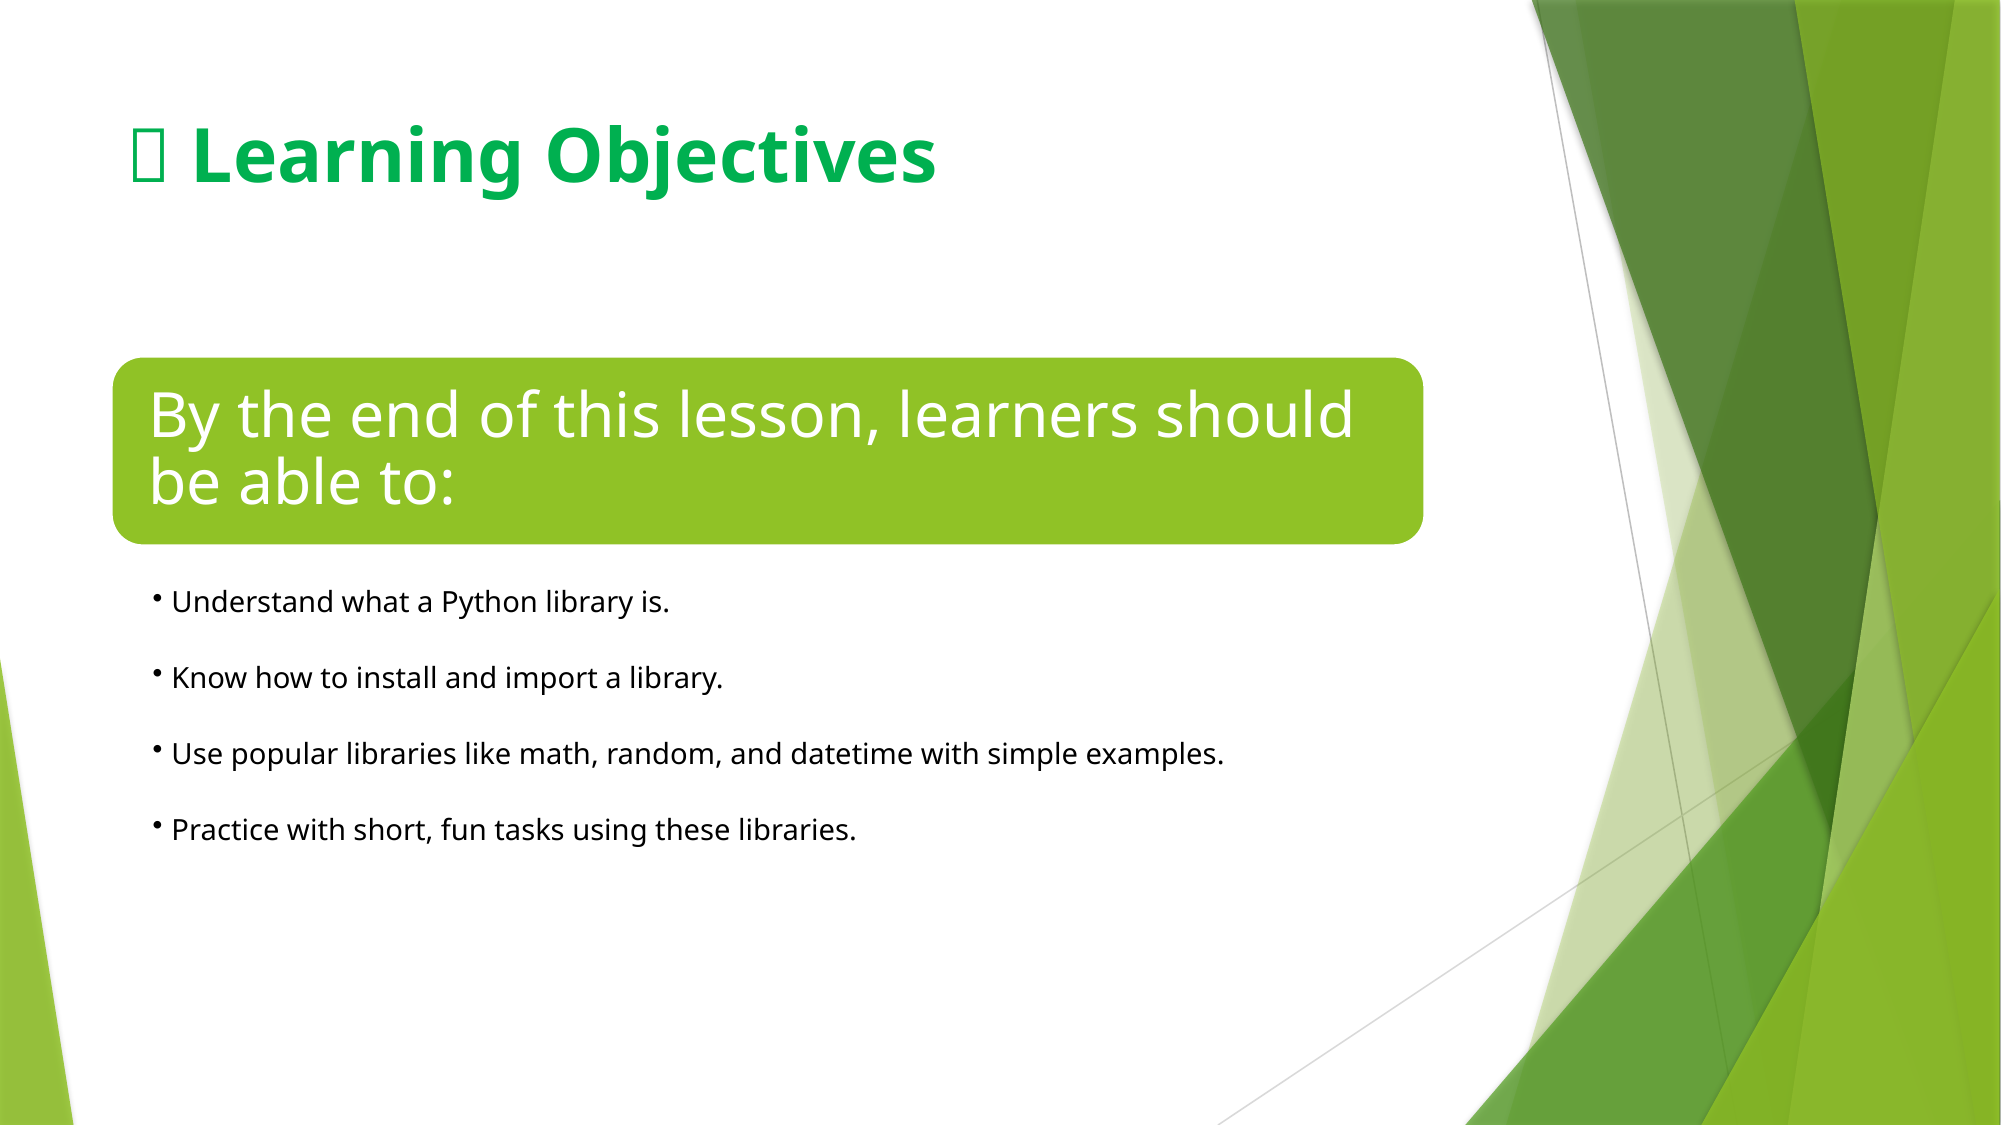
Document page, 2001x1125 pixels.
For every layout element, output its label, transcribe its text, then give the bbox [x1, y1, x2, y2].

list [110, 353, 1426, 839]
title 🎯 Learning Objectives [111, 99, 1522, 269]
